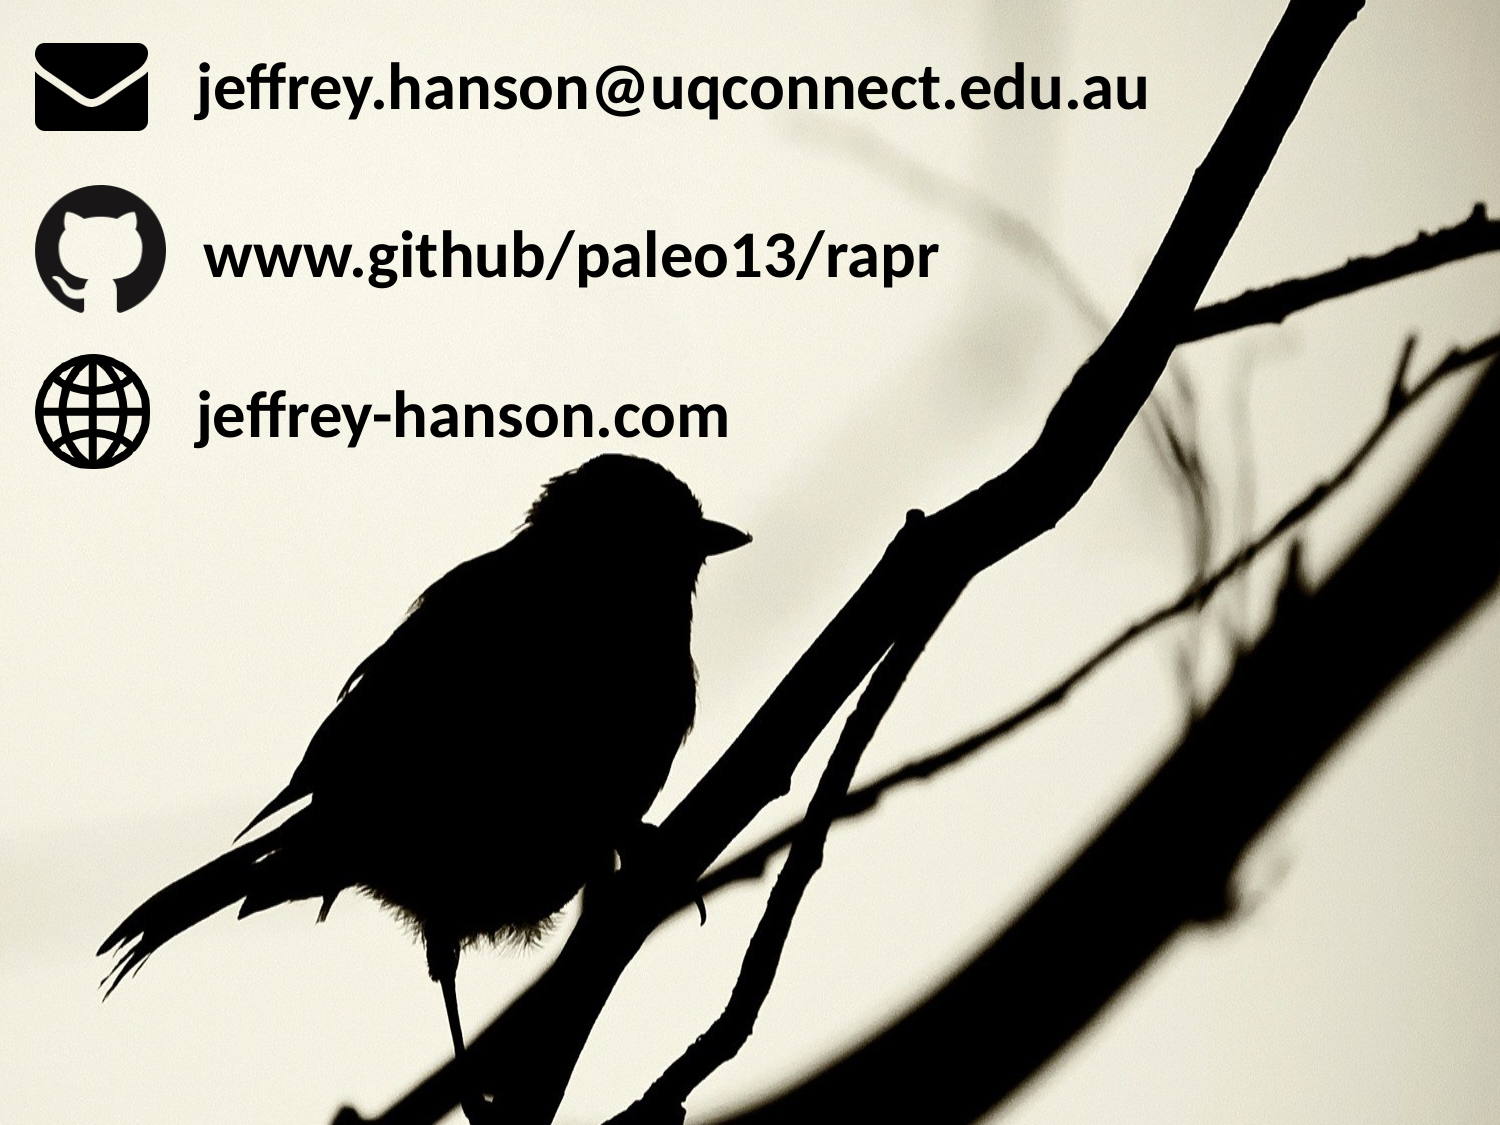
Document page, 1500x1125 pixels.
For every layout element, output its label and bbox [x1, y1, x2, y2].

text_box [35, 354, 751, 469]
picture [0, 0, 1500, 1125]
text_box [35, 185, 960, 317]
text_box [35, 18, 1172, 148]
